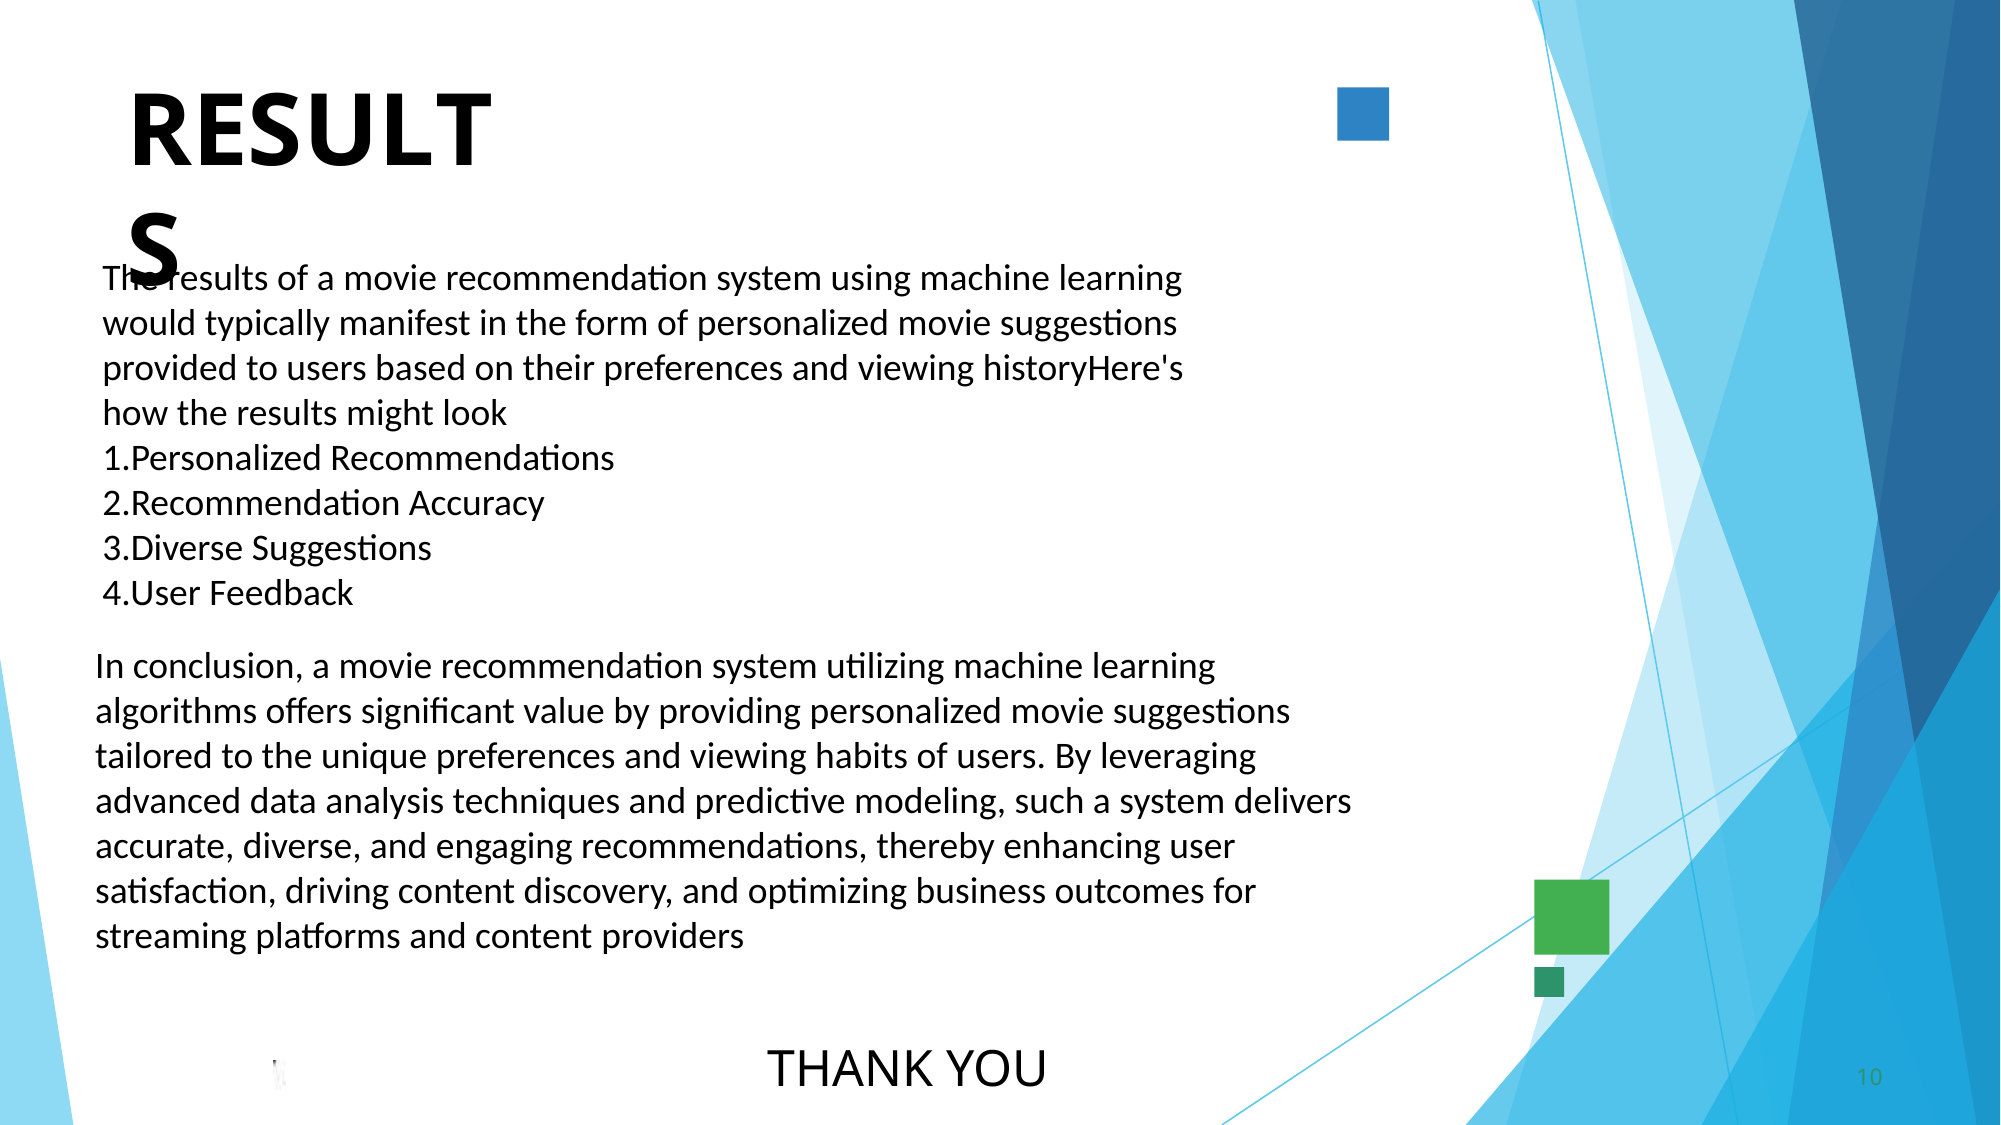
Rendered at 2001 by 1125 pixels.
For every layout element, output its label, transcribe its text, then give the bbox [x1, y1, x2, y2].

text_box [1534, 879, 1610, 955]
text_box [1534, 967, 1565, 997]
text_box The results of a movie recommendation system using machine learning would typically manifest in the form of personalized movie suggestions provided to users based on their preferences and viewing historyHere's how the results might look 1.Personalized Recommendations 2.Recommendation Accuracy 3.Diverse Suggestions 4.User Feedback [87, 245, 1252, 621]
picture [273, 1060, 287, 1091]
title RESULTS [123, 63, 524, 245]
text_box 10 [1849, 1061, 1888, 1095]
text_box In conclusion, a movie recommendation system utilizing machine learning algorithms offers significant value by providing personalized movie suggestions tailored to the unique preferences and viewing habits of users. By leveraging advanced data analysis techniques and predictive modeling, such a system delivers accurate, diverse, and engaging recommendations, thereby enhancing user satisfaction, driving content discovery, and optimizing business outcomes for streaming platforms and content providers [80, 633, 1382, 964]
text_box [1337, 87, 1390, 141]
text_box THANK YOU [570, 1029, 1246, 1105]
